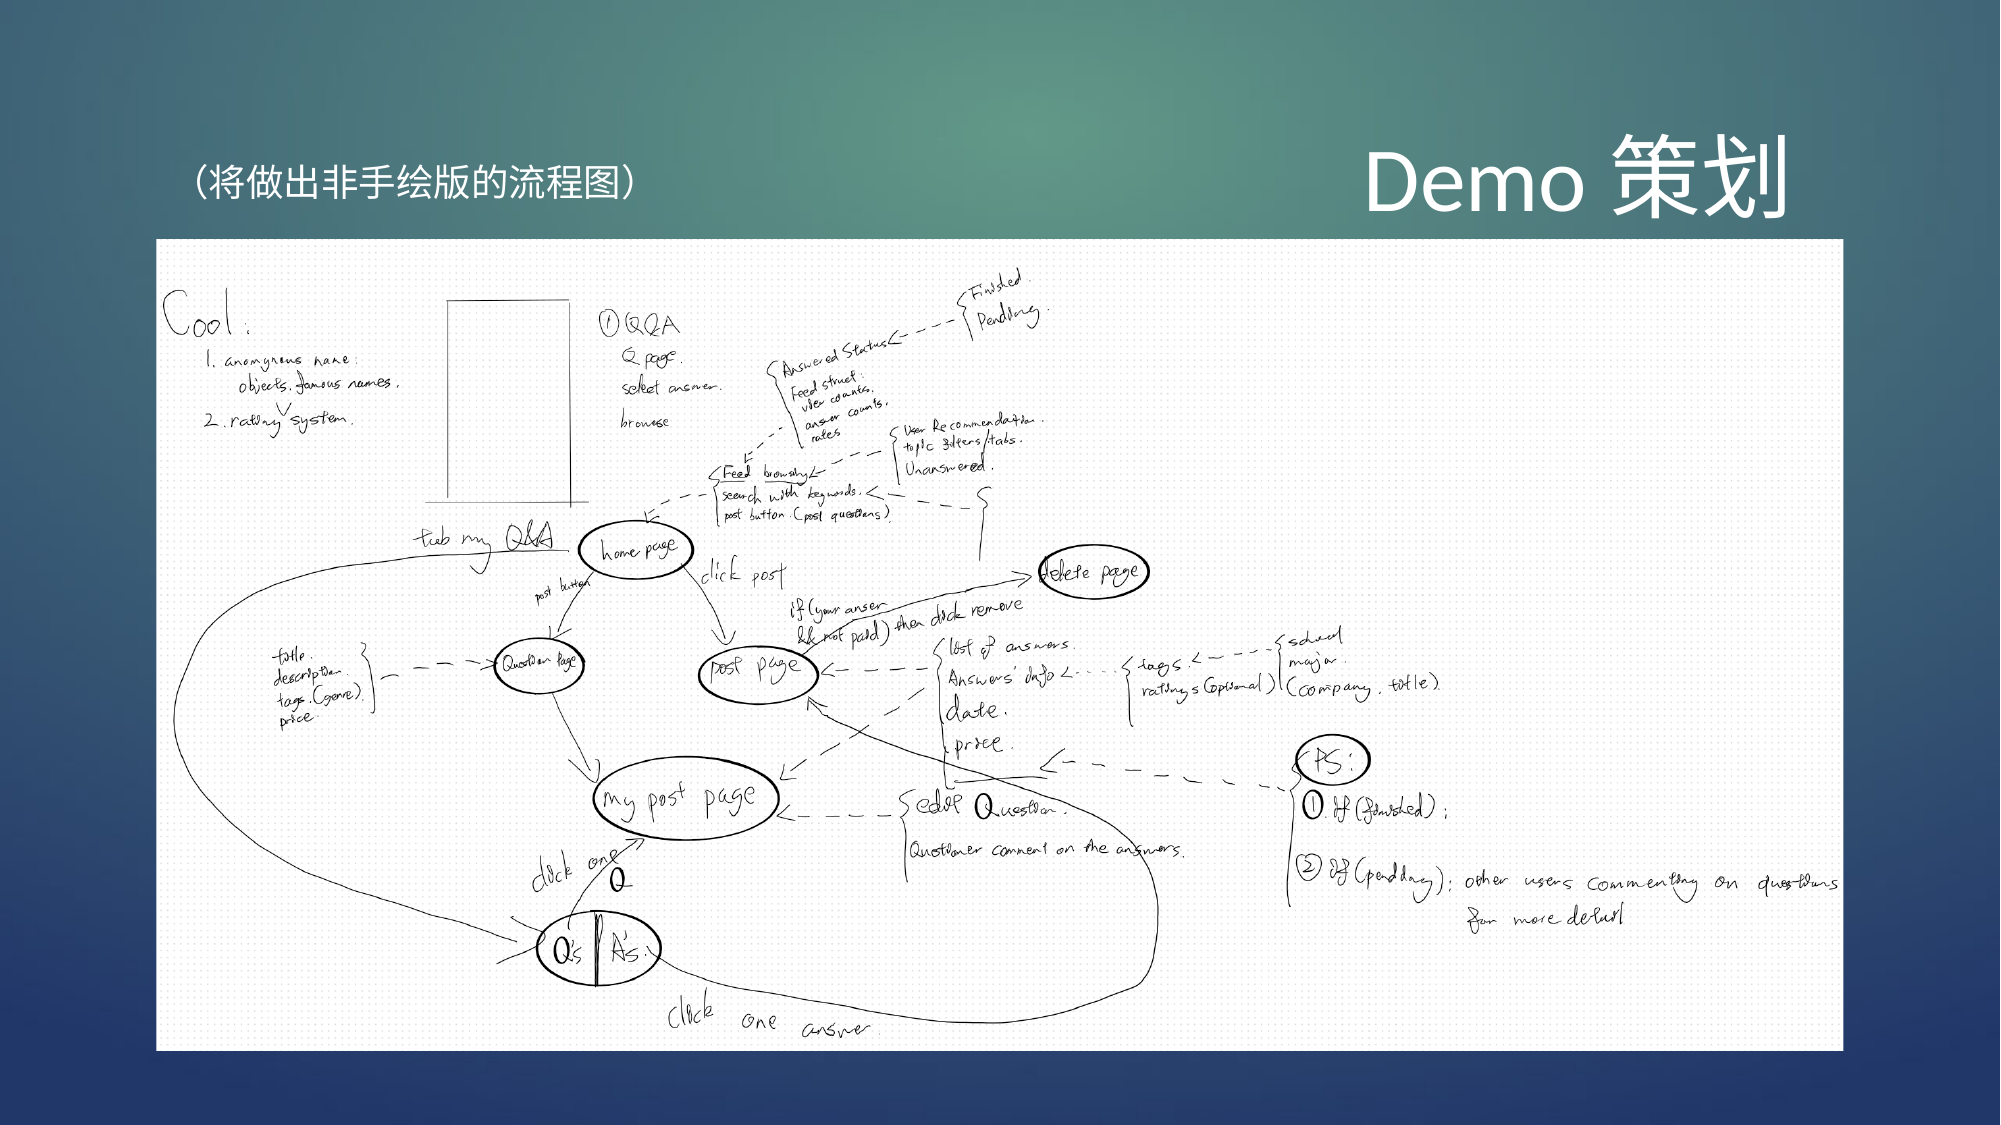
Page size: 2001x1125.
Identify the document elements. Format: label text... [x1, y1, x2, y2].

text_box Demo策划 [1258, 125, 1899, 239]
picture [0, 0, 2000, 1125]
list （将做出非手绘版的流程图） [156, 151, 1258, 213]
